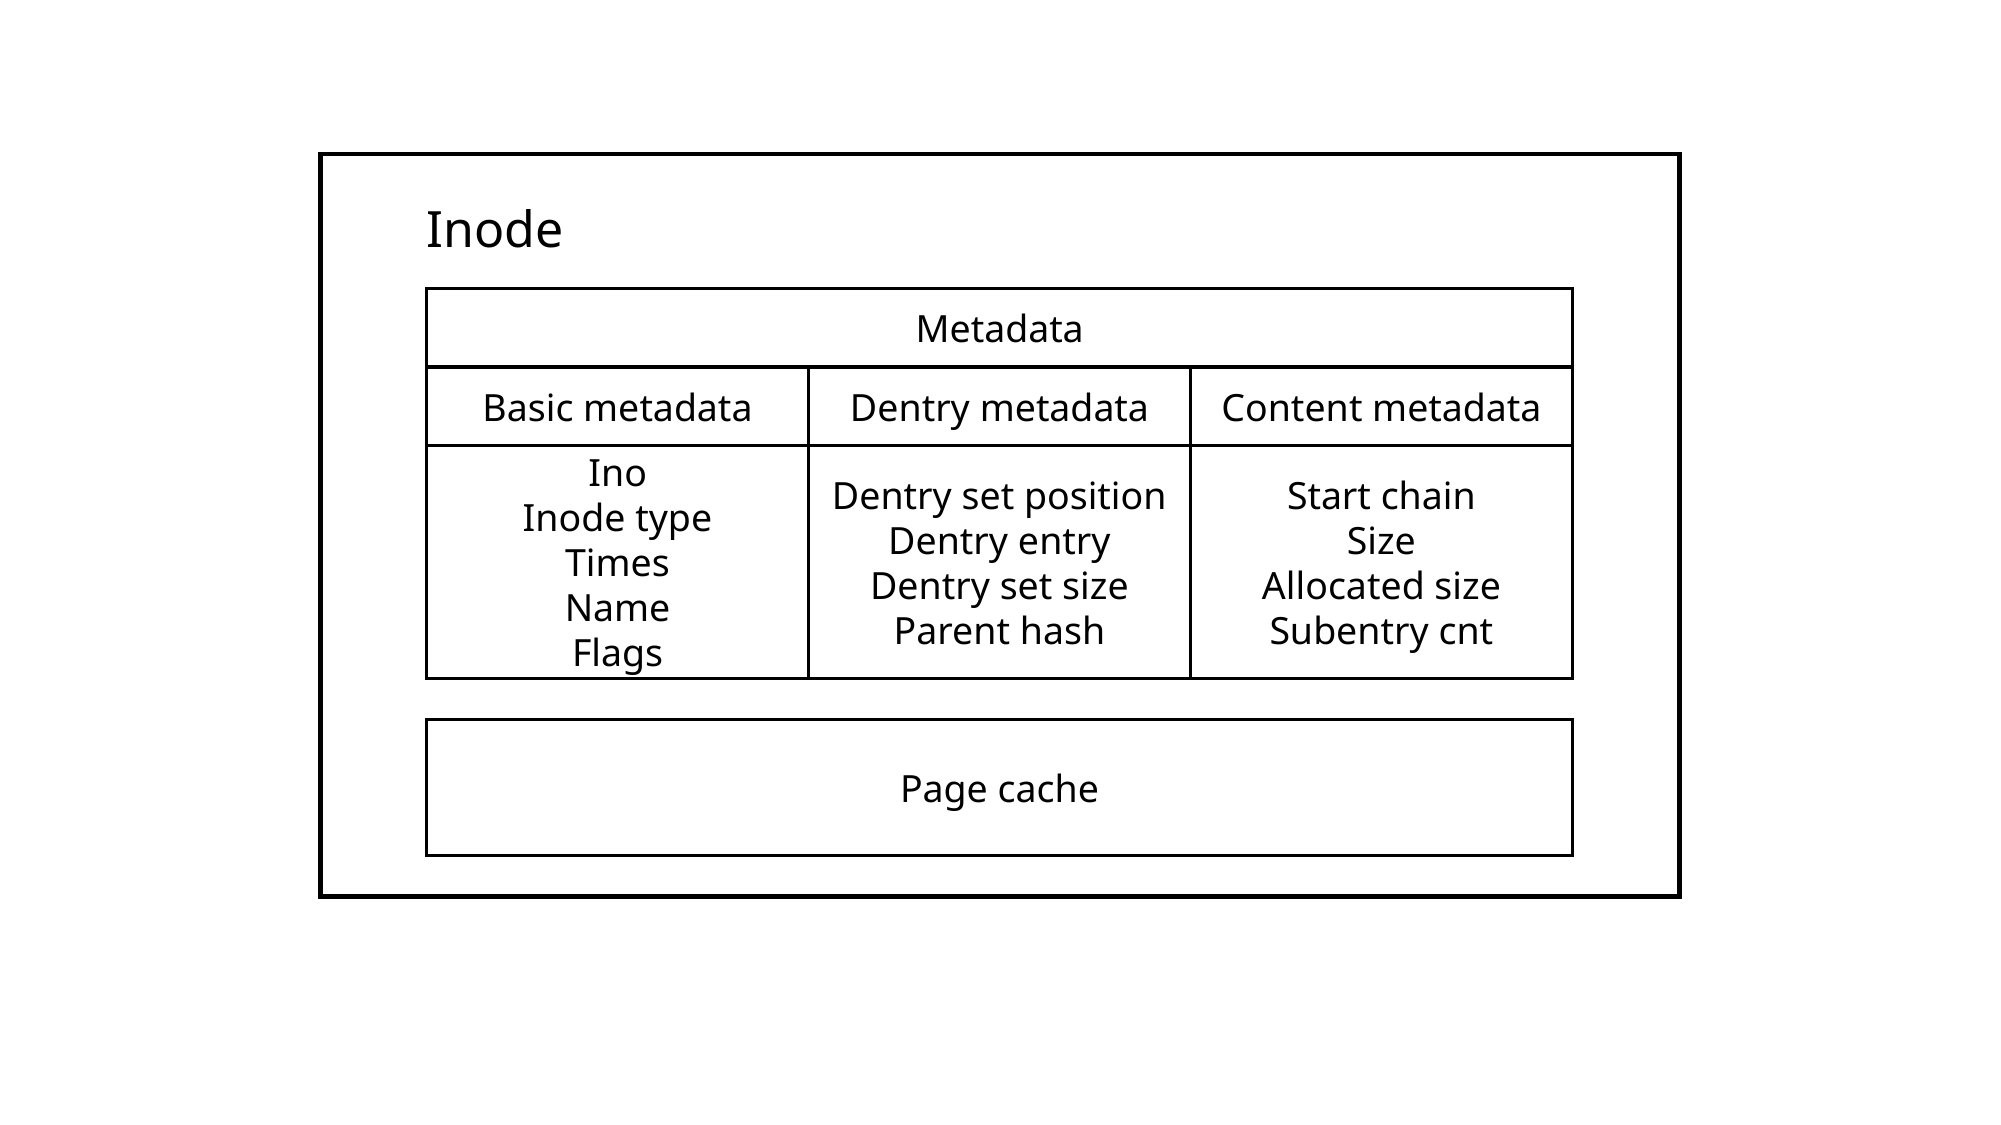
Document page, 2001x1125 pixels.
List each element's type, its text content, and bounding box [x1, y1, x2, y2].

text_box Dentry metadata [810, 368, 1190, 447]
text_box Inode [411, 190, 597, 266]
text_box Dentry set position Dentry entry Dentry set size Parent hash [810, 447, 1190, 679]
text_box Page cache [426, 718, 1574, 856]
text_box Basic metadata [426, 368, 810, 447]
text_box Start chain Size Allocated size Subentry cnt [1190, 447, 1573, 679]
text_box Ino Inode type Times Name Flags [426, 447, 810, 679]
text_box [319, 153, 1681, 897]
text_box Content metadata [1190, 368, 1573, 447]
text_box Metadata [426, 287, 1574, 368]
